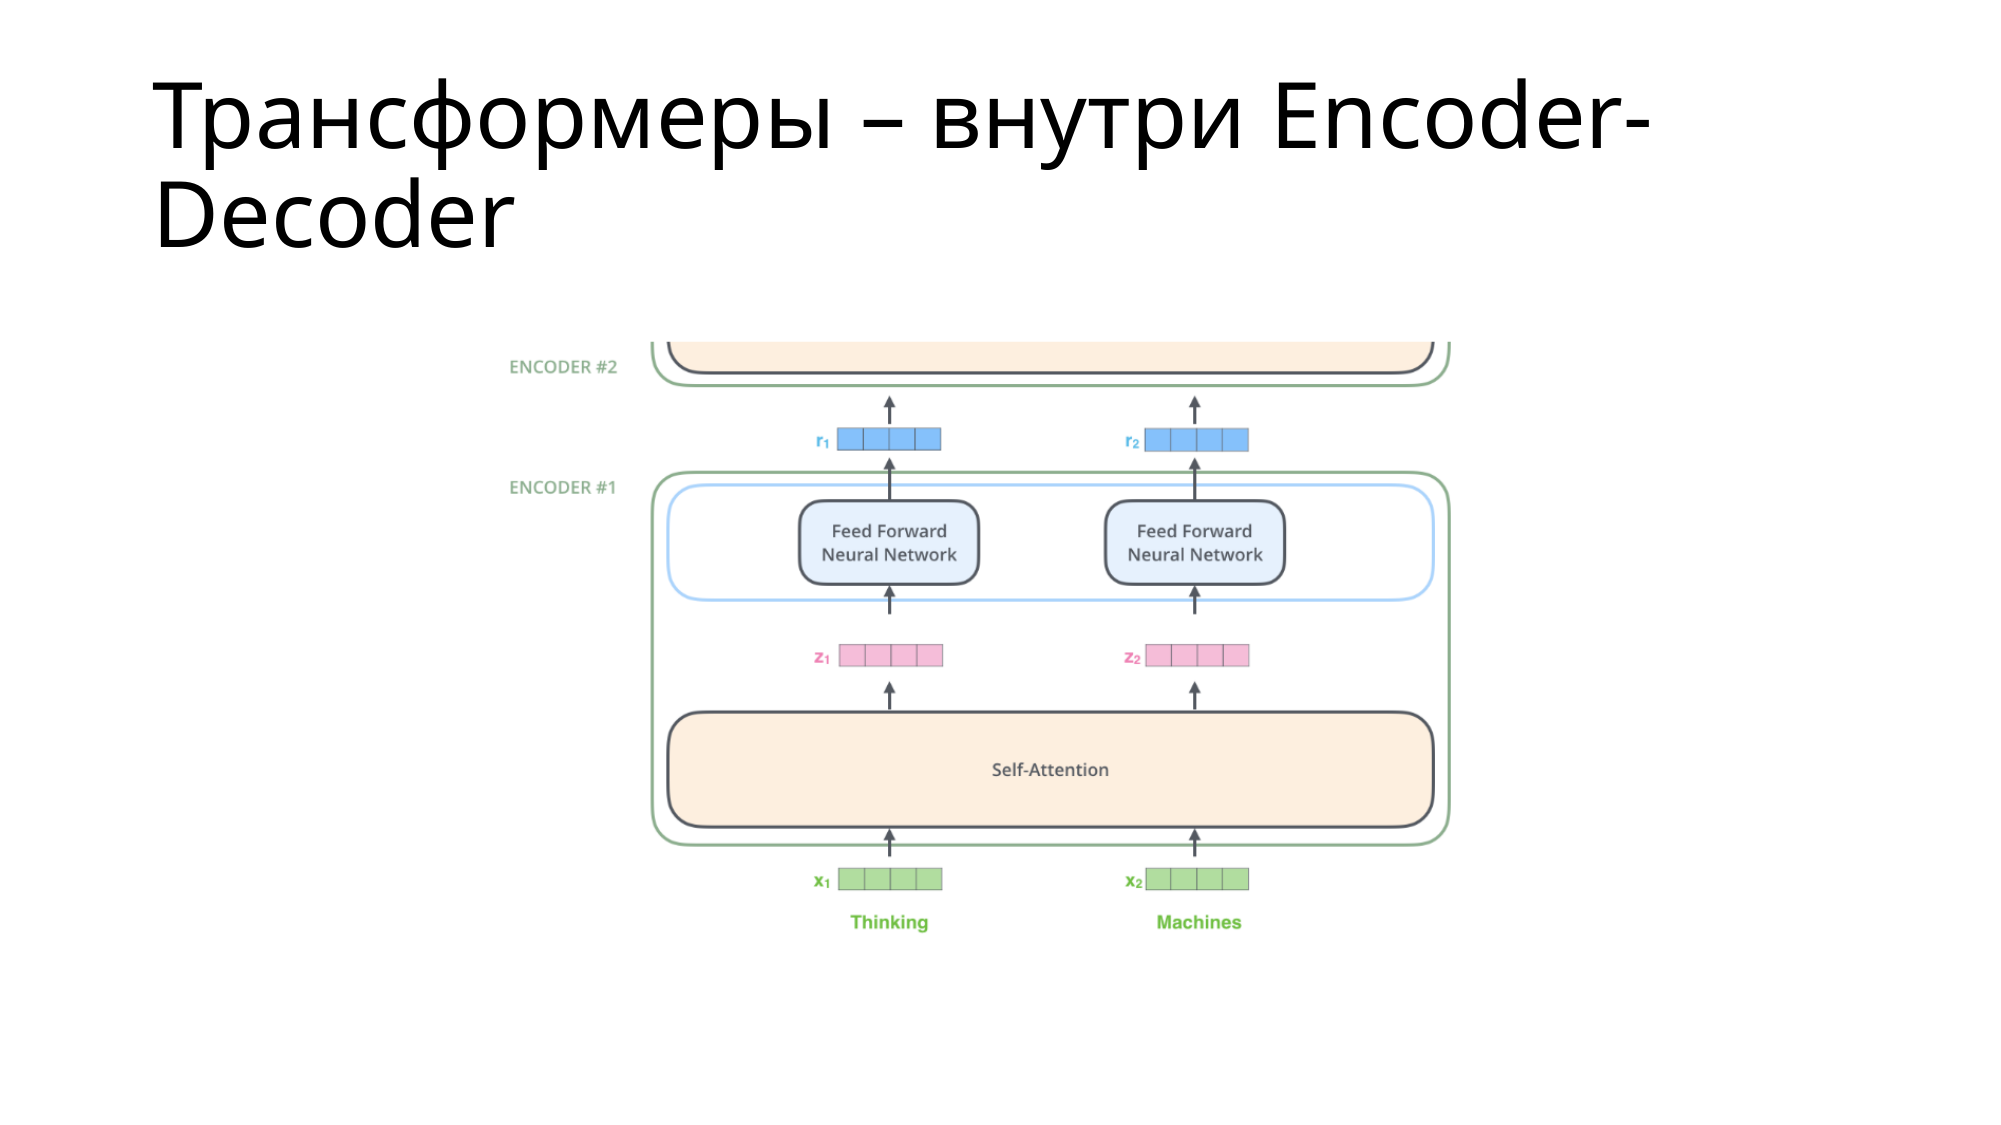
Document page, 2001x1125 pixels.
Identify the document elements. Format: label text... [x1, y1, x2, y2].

picture [489, 327, 1511, 943]
title Трансформеры – внутри Encoder-Decoder [137, 59, 1863, 278]
